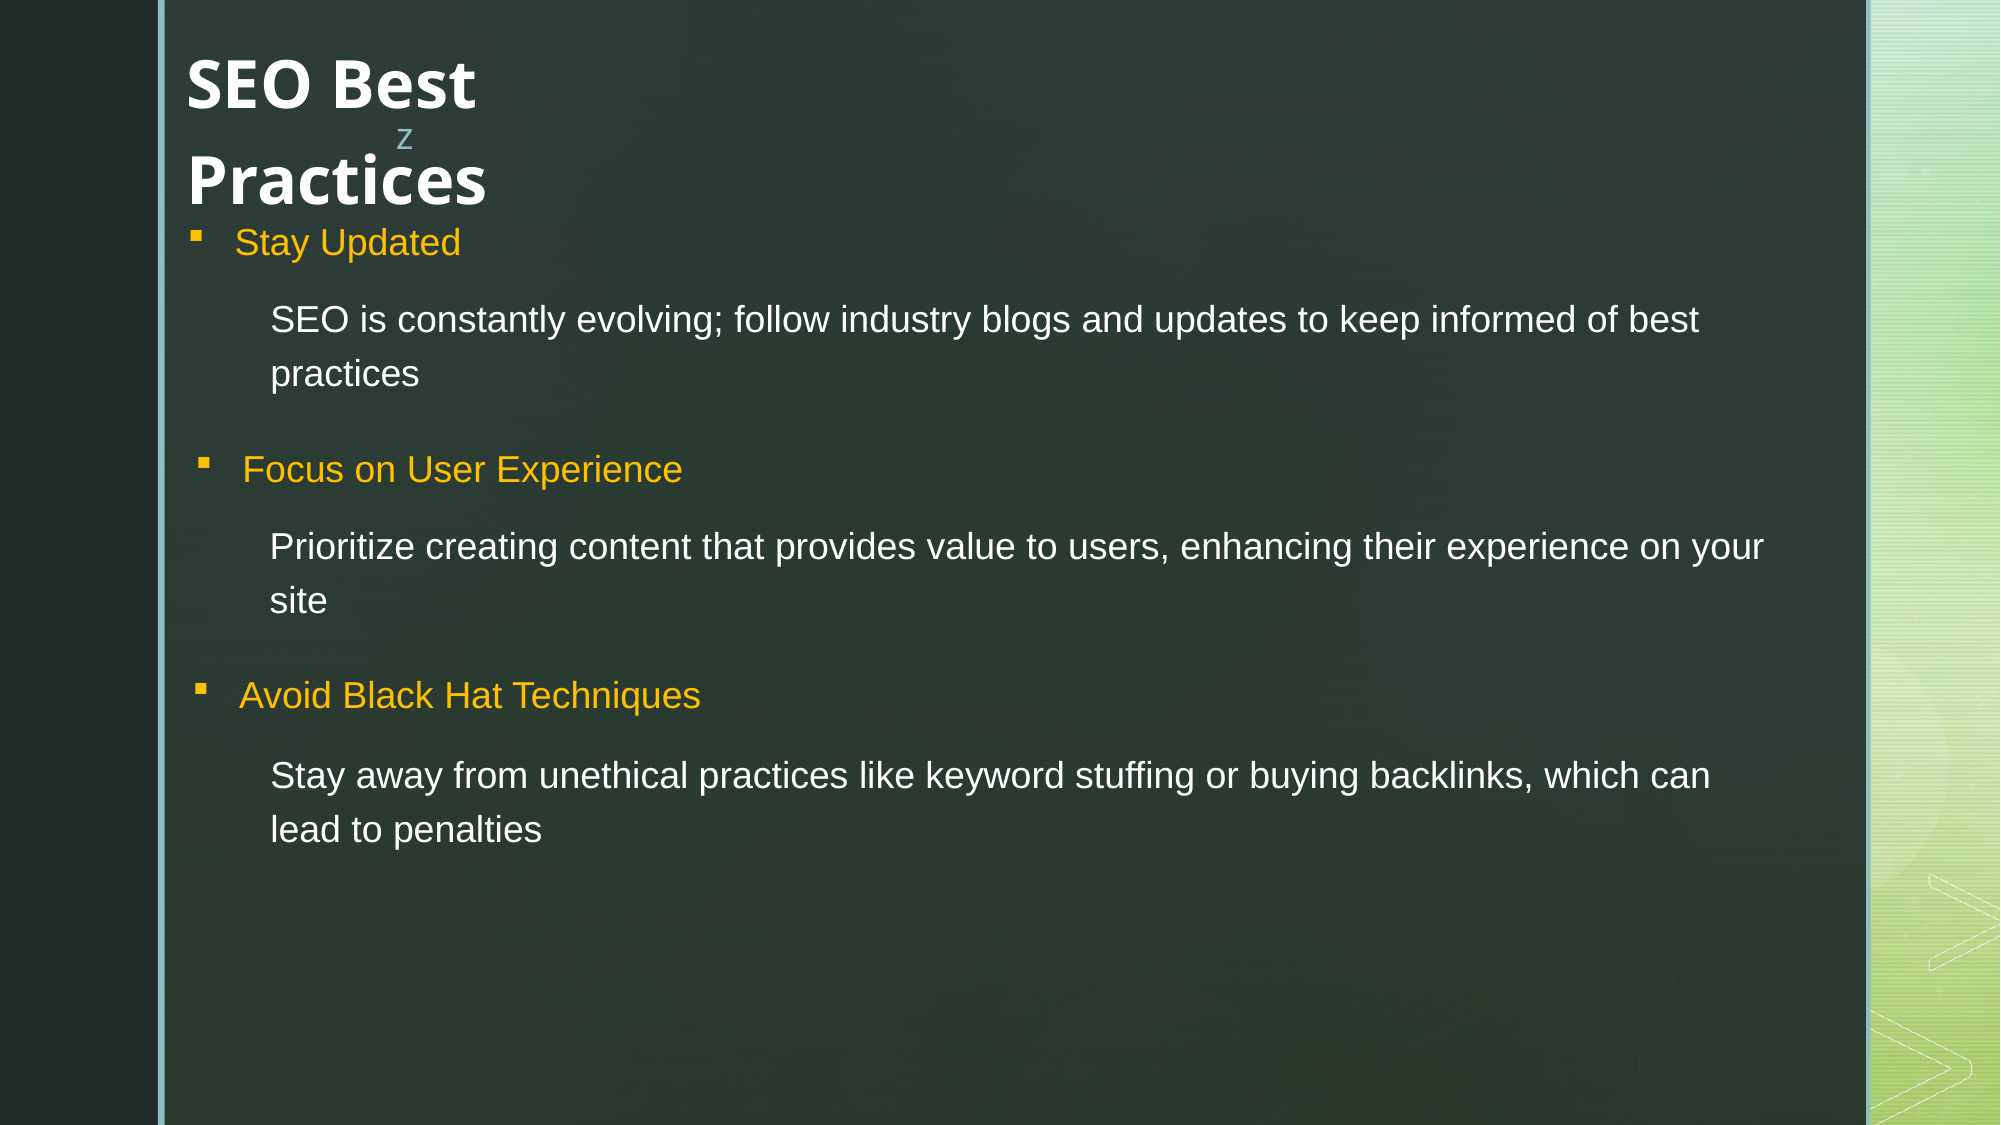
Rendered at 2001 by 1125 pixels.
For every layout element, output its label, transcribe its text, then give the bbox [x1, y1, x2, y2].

picture [1871, 0, 2001, 1125]
text_box Stay away from unethical practices like keyword stuffing or buying backlinks, which can lead to penalties [255, 734, 1791, 858]
text_box Prioritize creating content that provides value to users, enhancing their experience on your site [254, 520, 1833, 613]
text_box Stay Updated [172, 210, 477, 271]
text_box Avoid Black Hat Techniques [177, 663, 717, 724]
text_box Focus on User Experience [180, 437, 699, 498]
text_box SEO is constantly evolving; follow industry blogs and updates to keep informed of best practices [255, 293, 1834, 386]
text_box SEO Best Practices [171, 81, 754, 162]
